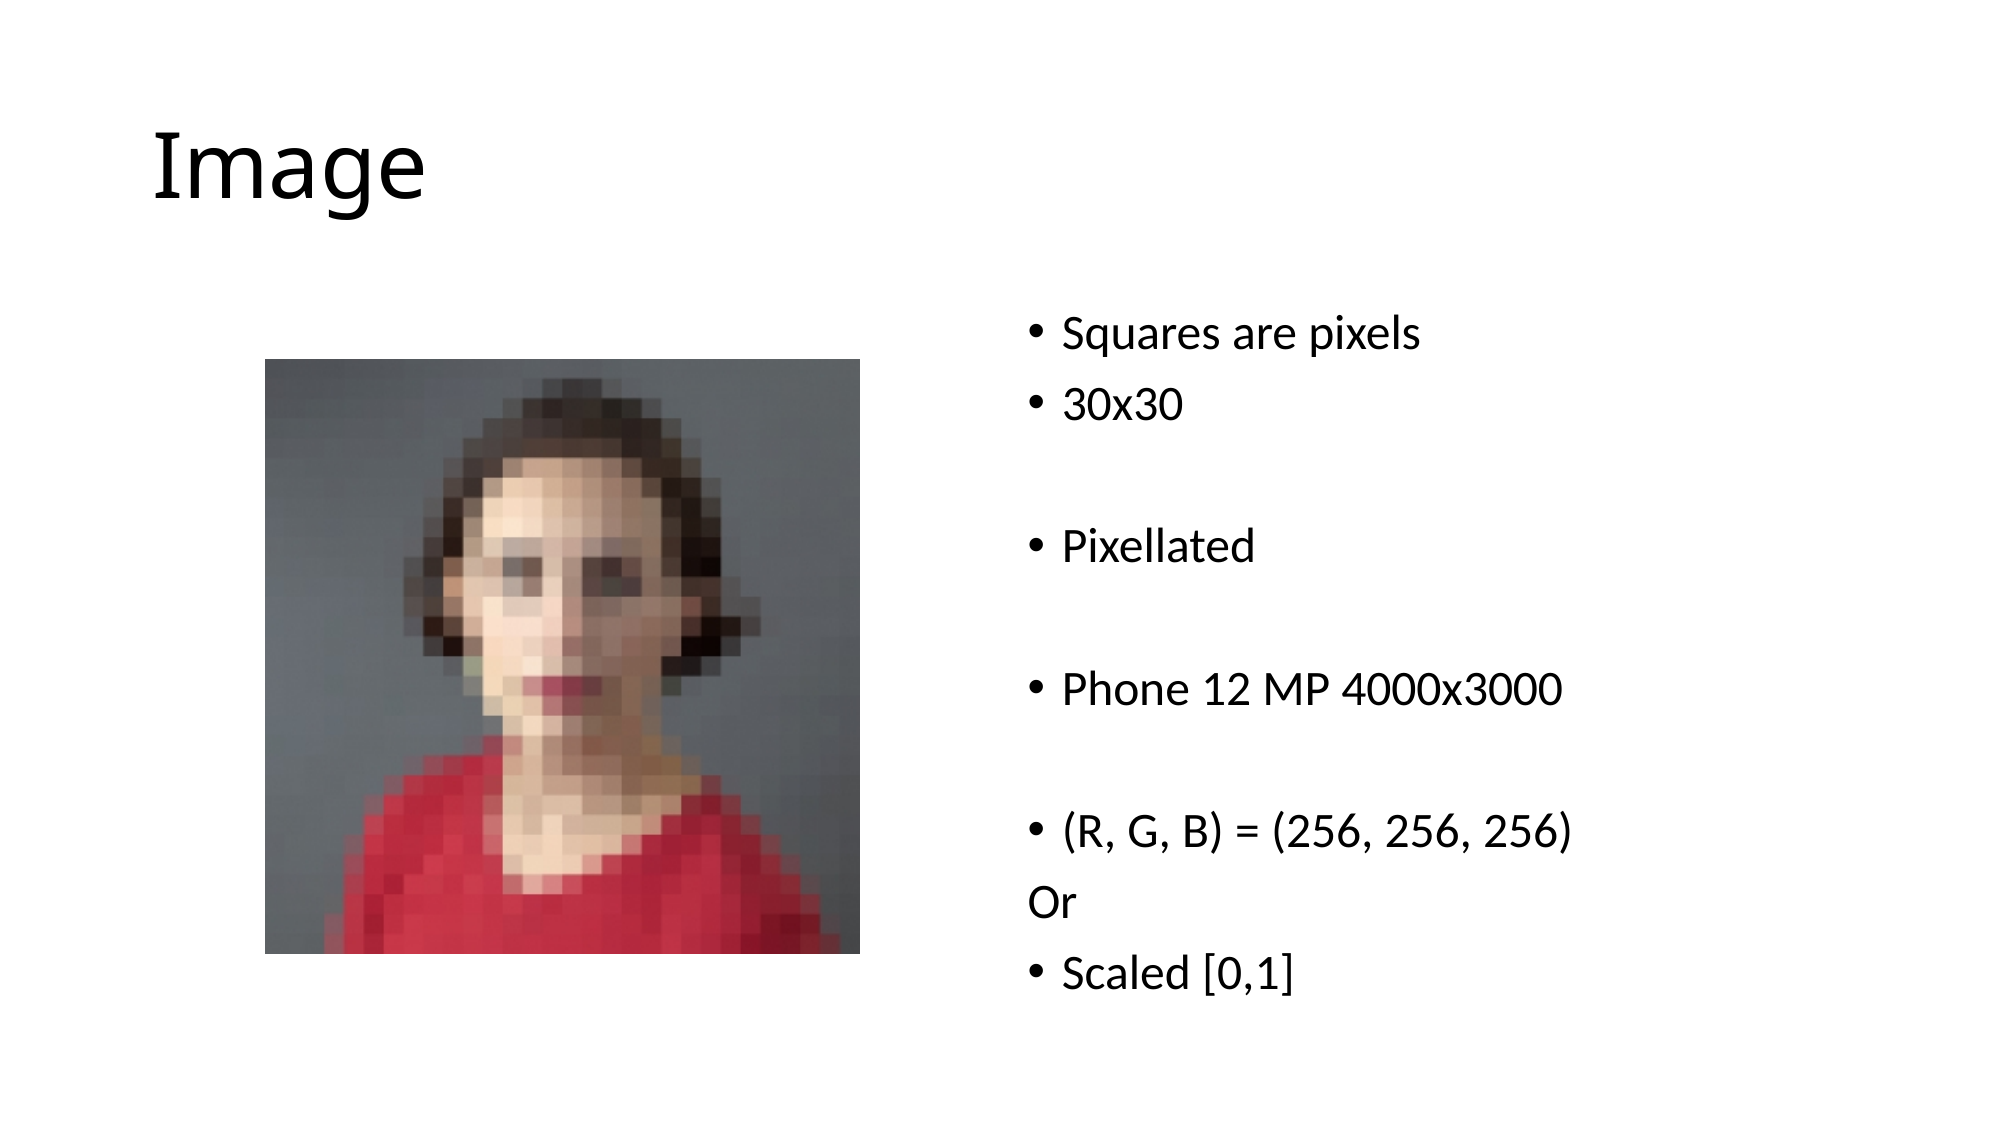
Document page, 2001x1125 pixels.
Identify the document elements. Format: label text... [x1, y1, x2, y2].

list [265, 359, 860, 954]
title Image [137, 59, 1863, 278]
list Squares are pixels 30x30 Pixellated Phone 12 MP 4000x3000 (R, G, B) = (256, 256, 256) Or Scaled [0,1] [1012, 299, 1863, 1014]
